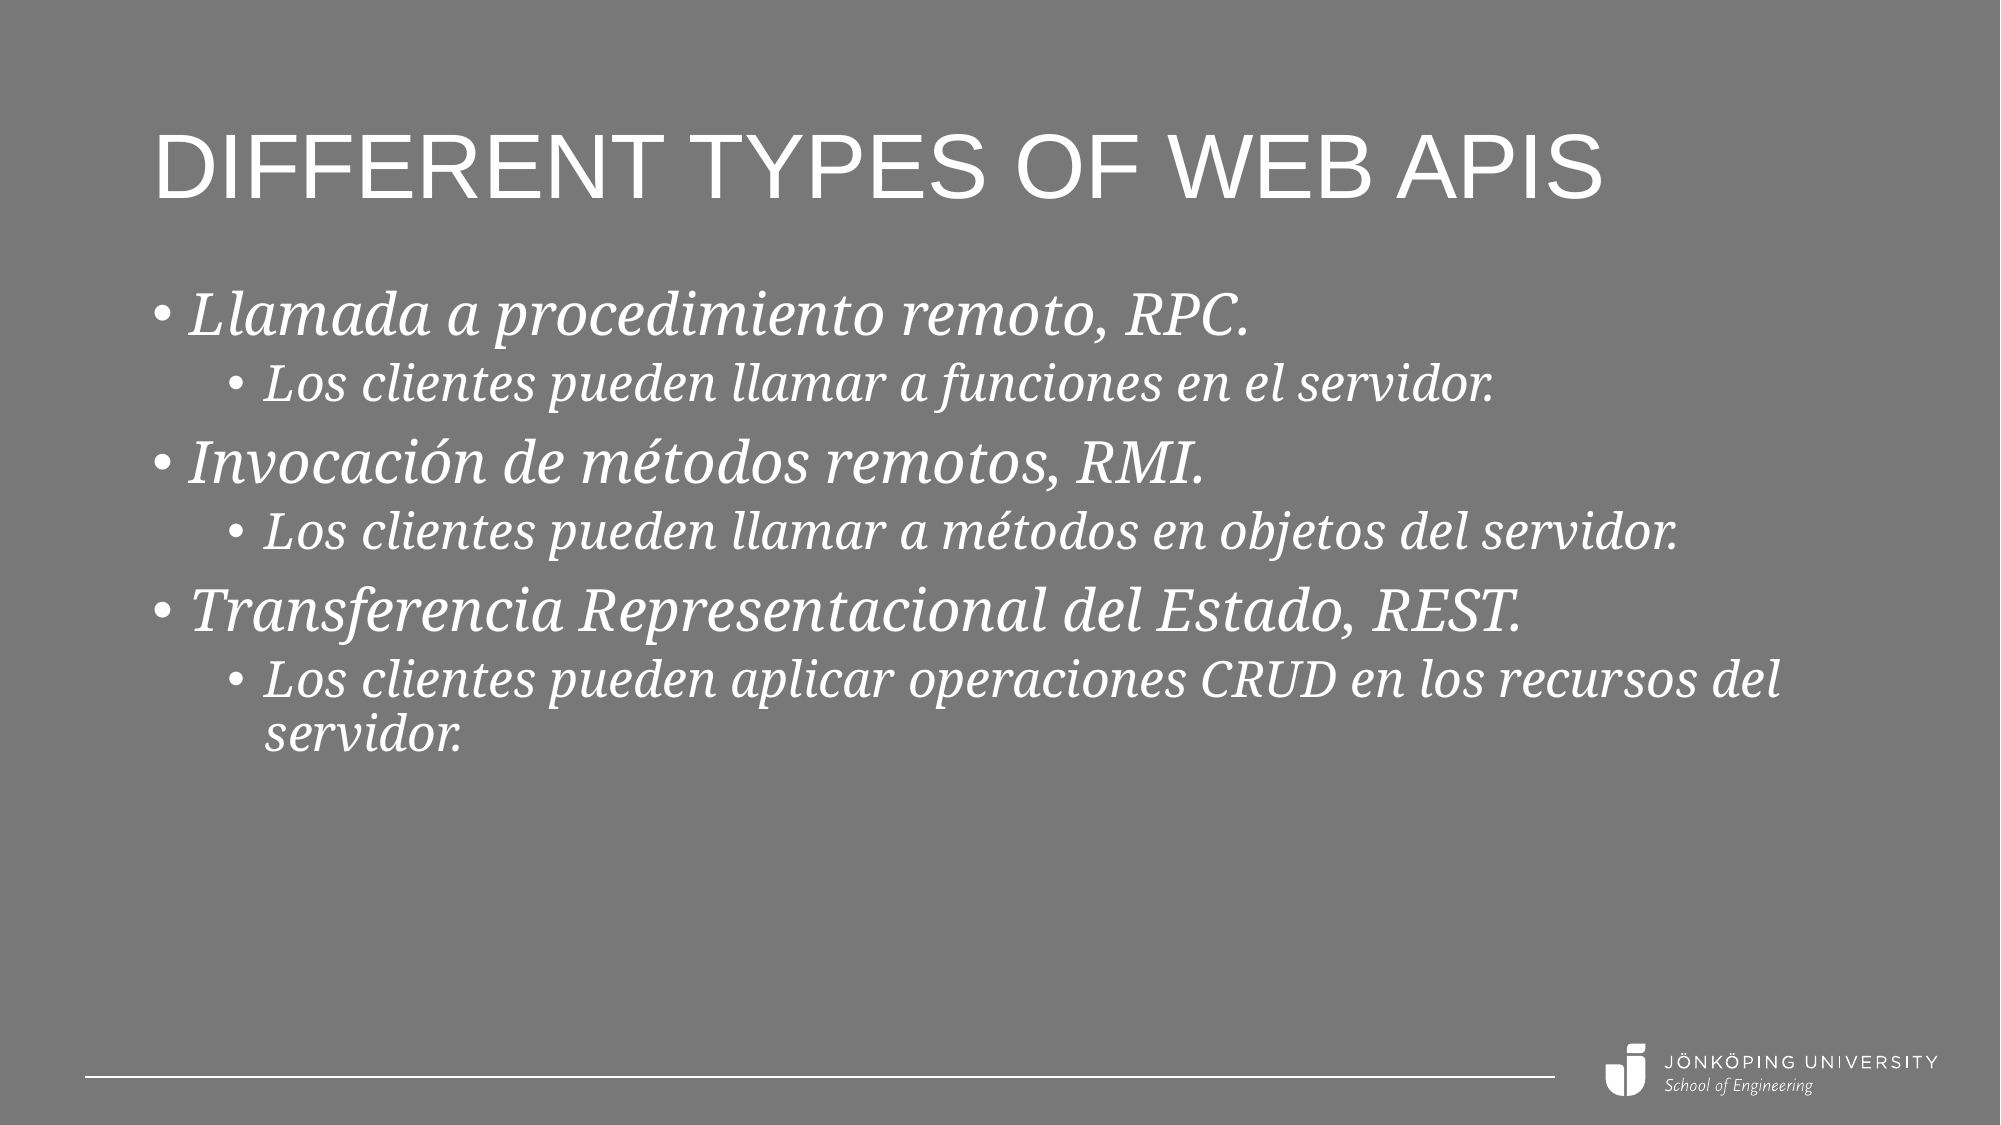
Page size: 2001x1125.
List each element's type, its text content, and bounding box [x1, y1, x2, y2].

list Llamada a procedimiento remoto, RPC. Los clientes pueden llamar a funciones en el servidor. Invocación de métodos remotos, RMI. Los clientes pueden llamar a métodos en objetos del servidor. Transferencia Representacional del Estado, REST. Los clientes pueden aplicar operaciones CRUD en los recursos del servidor. [137, 277, 1863, 931]
title Different types of Web APIs [137, 59, 1863, 277]
